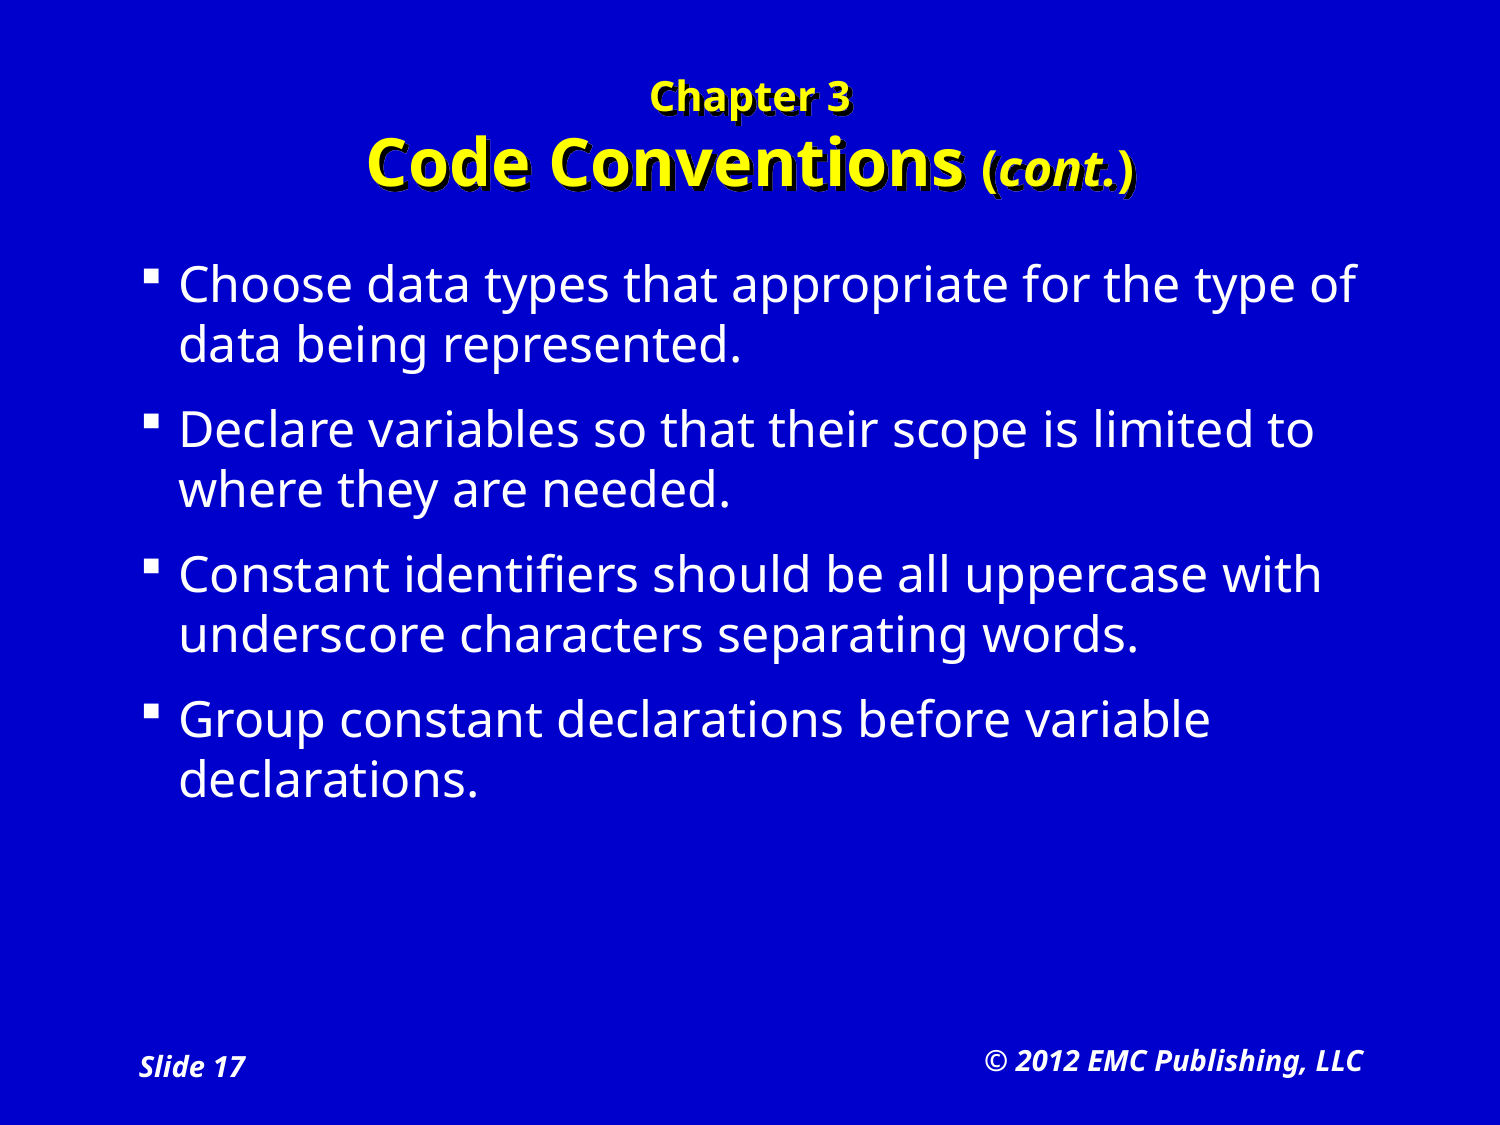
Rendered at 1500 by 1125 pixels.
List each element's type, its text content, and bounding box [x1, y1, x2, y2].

slide_number Slide 17 [123, 1040, 474, 1091]
text_box Choose data types that appropriate for the type of data being represented. Declare variables so that their scope is limited to where they are needed. Constant identifiers should be all uppercase with underscore characters separating words. Group constant declarations before variable declarations. [125, 245, 1374, 815]
title Chapter 3 Code Conventions (cont.) [112, 62, 1388, 293]
footer © 2012 EMC Publishing, LLC [885, 1037, 1379, 1091]
